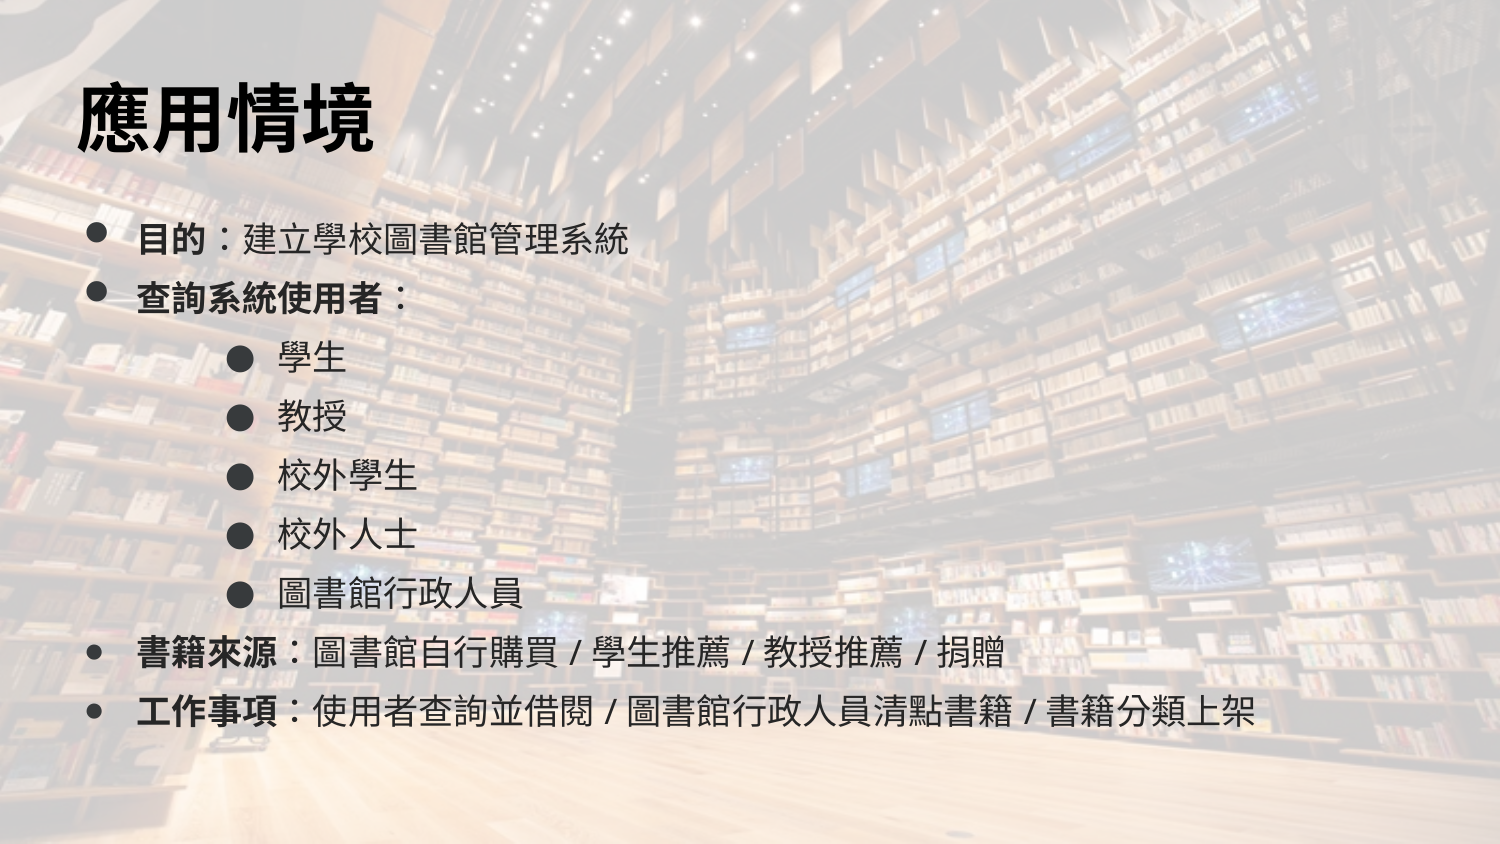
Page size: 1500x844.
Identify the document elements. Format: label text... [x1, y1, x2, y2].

title 應用情境 [61, 44, 1460, 190]
list 目的：建立學校圖書館管理系統 查詢系統使用者： 學生 教授 校外學生 校外人士 圖書館行政人員 書籍來源：圖書館自行購買/學生推薦/教授推薦/捐贈 工作事項：使用者查詢並借閱/圖書館行政人員清點書籍/書籍分類上架 [51, 189, 1449, 750]
